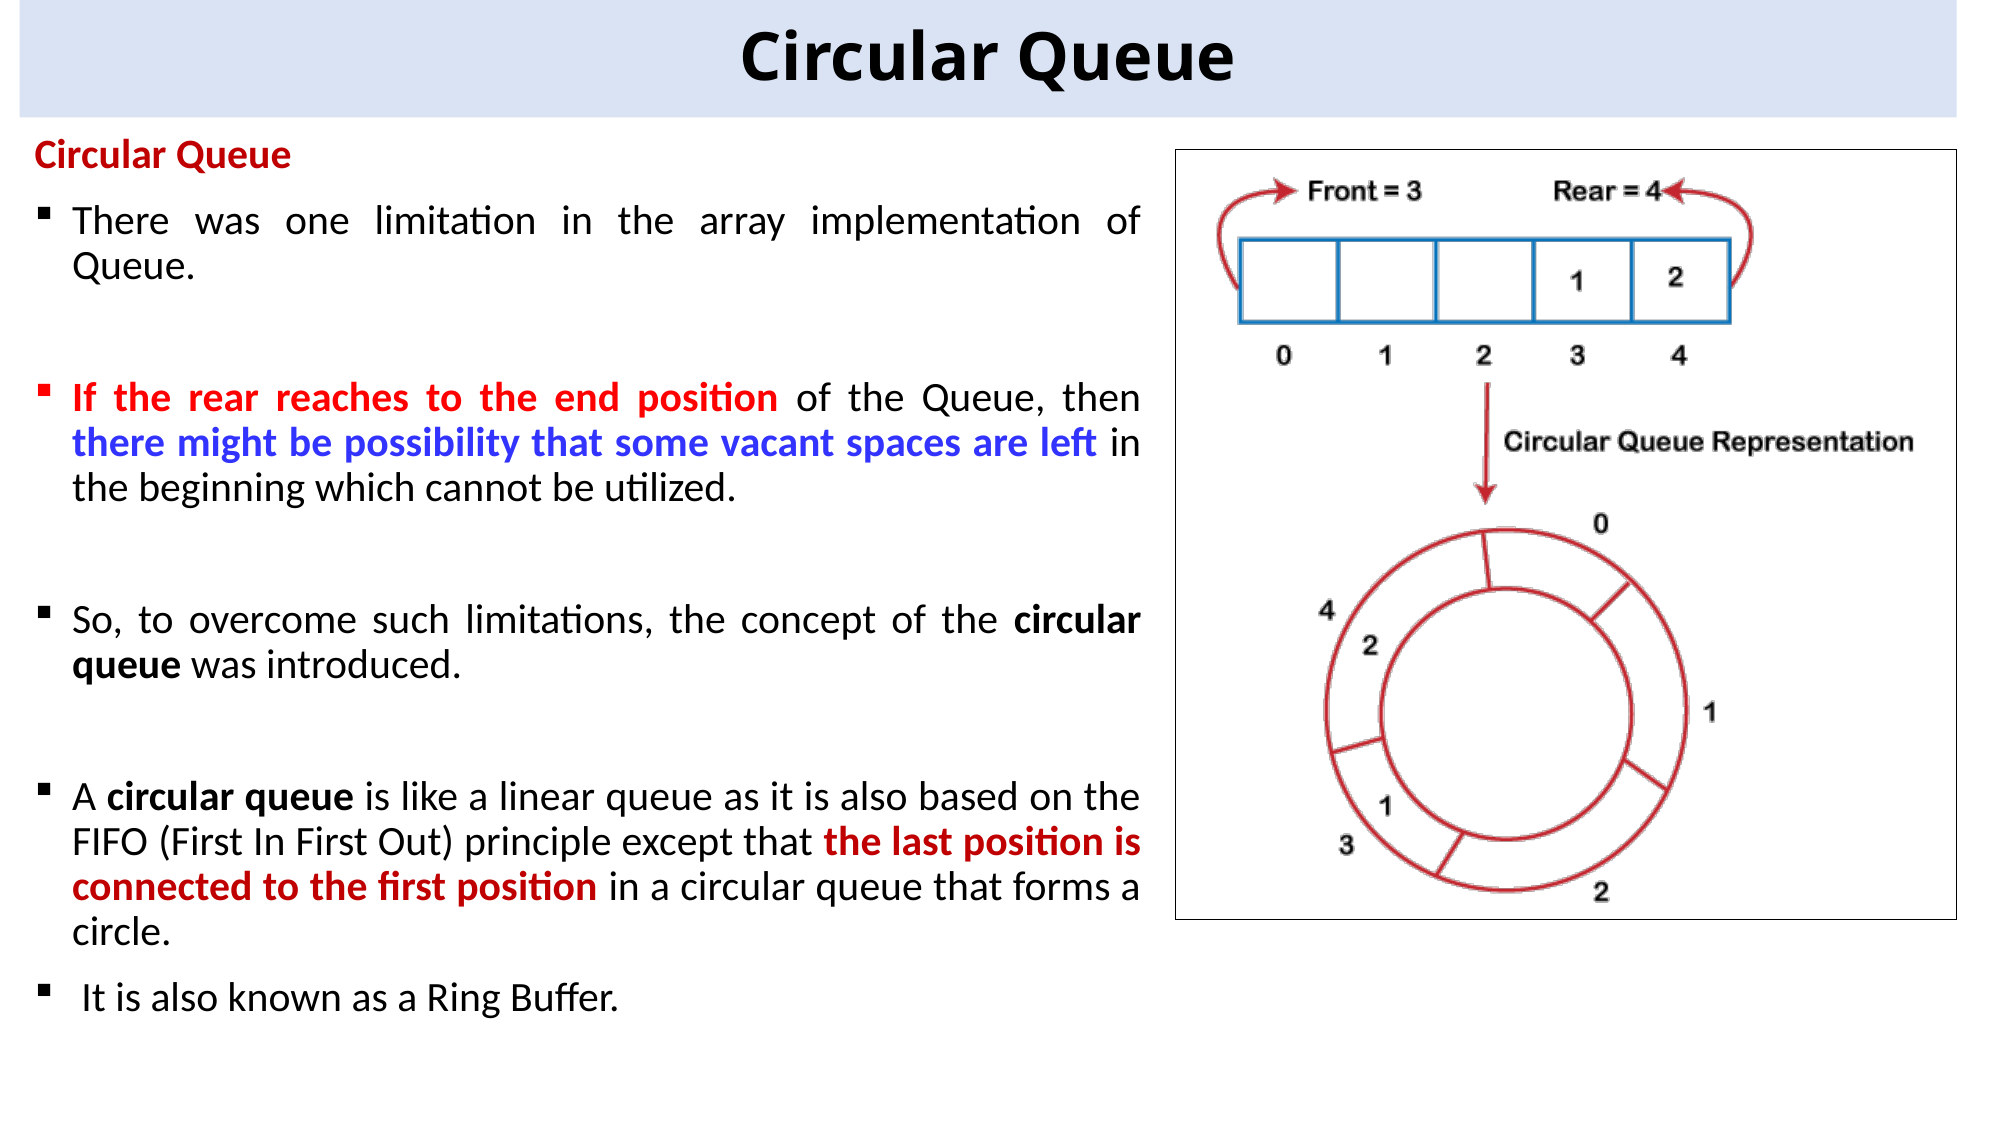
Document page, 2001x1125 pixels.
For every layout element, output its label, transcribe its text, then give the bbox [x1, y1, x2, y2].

title Circular Queue [19, 0, 1957, 118]
list Circular Queue There was one limitation in the array implementation of Queue. If the rear reaches to the end position of the Queue, then there might be possibility that some vacant spaces are left in the beginning which cannot be utilized. So, to overcome such limitations, the concept of the circular queue was introduced. A circular queue is like a linear queue as it is also based on the FIFO (First In First Out) principle except that the last position is connected to the first position in a circular queue that forms a circle. It is also known as a Ring Buffer. [19, 125, 1157, 1125]
picture [1175, 148, 1957, 920]
